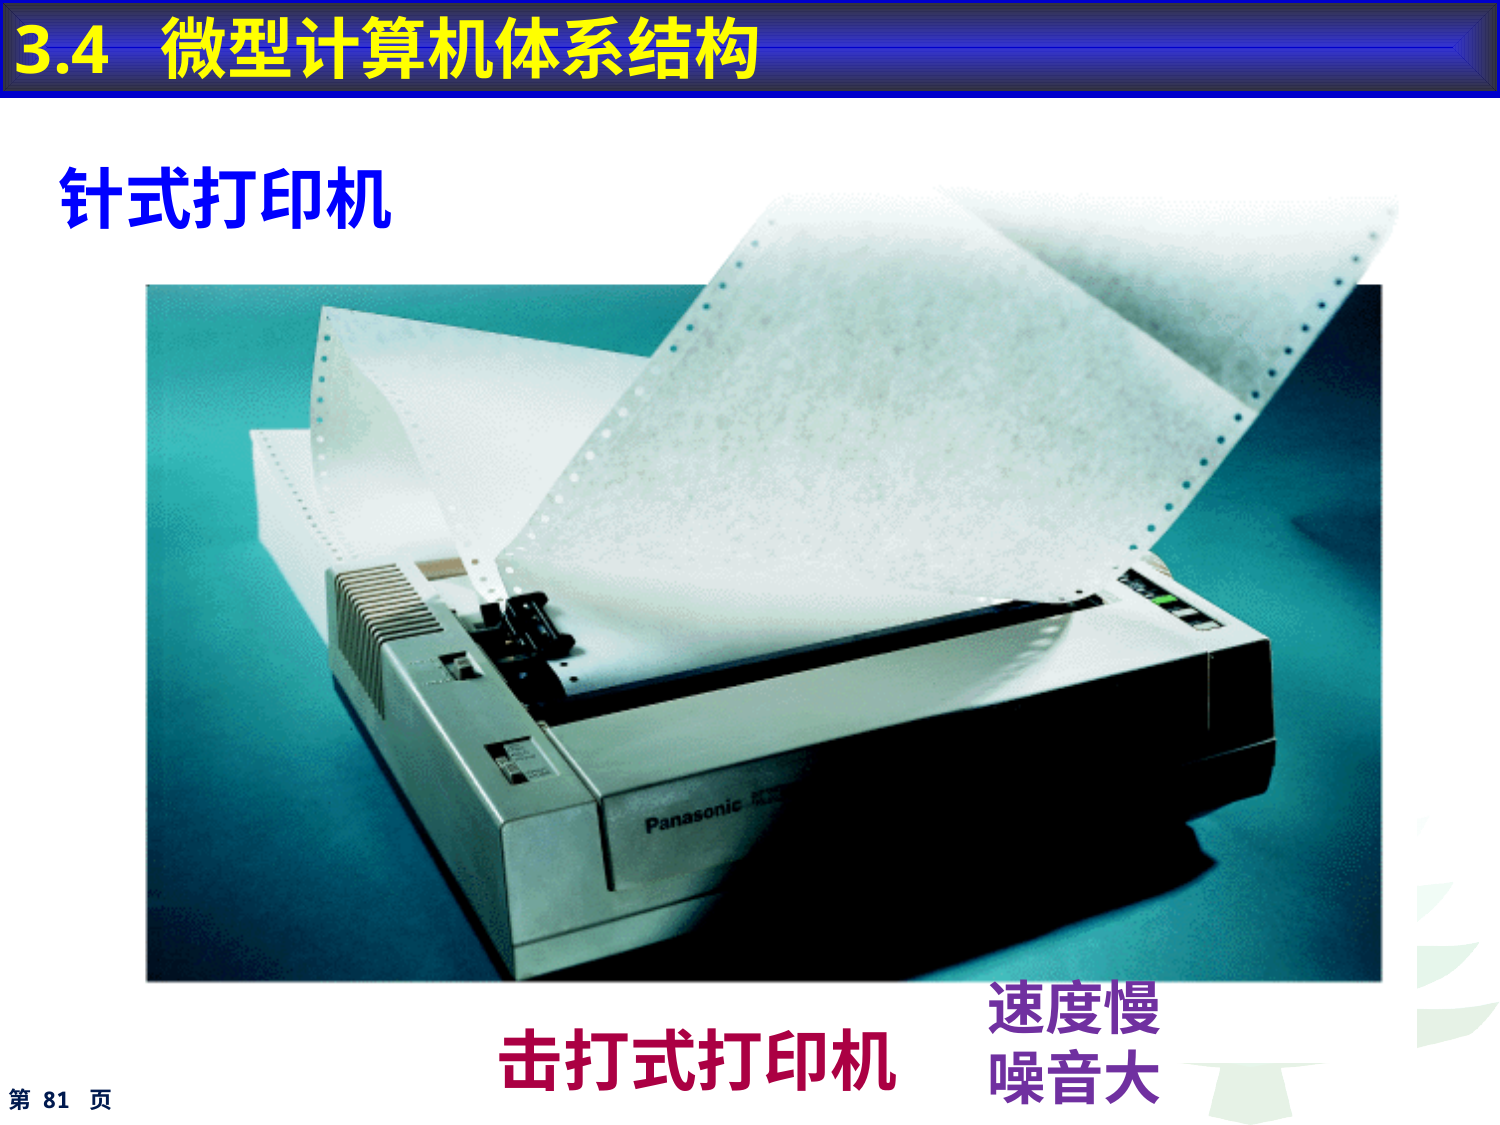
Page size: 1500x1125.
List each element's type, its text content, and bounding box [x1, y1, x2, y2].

text_box 针式打印机 [43, 148, 139, 244]
text_box 速度慢 噪音大 [891, 1071, 1258, 1119]
picture [144, 108, 1417, 1063]
text_box 3.4 微型计算机体系结构 [0, 0, 1500, 95]
text_box 击打式打印机 [442, 1071, 891, 1107]
